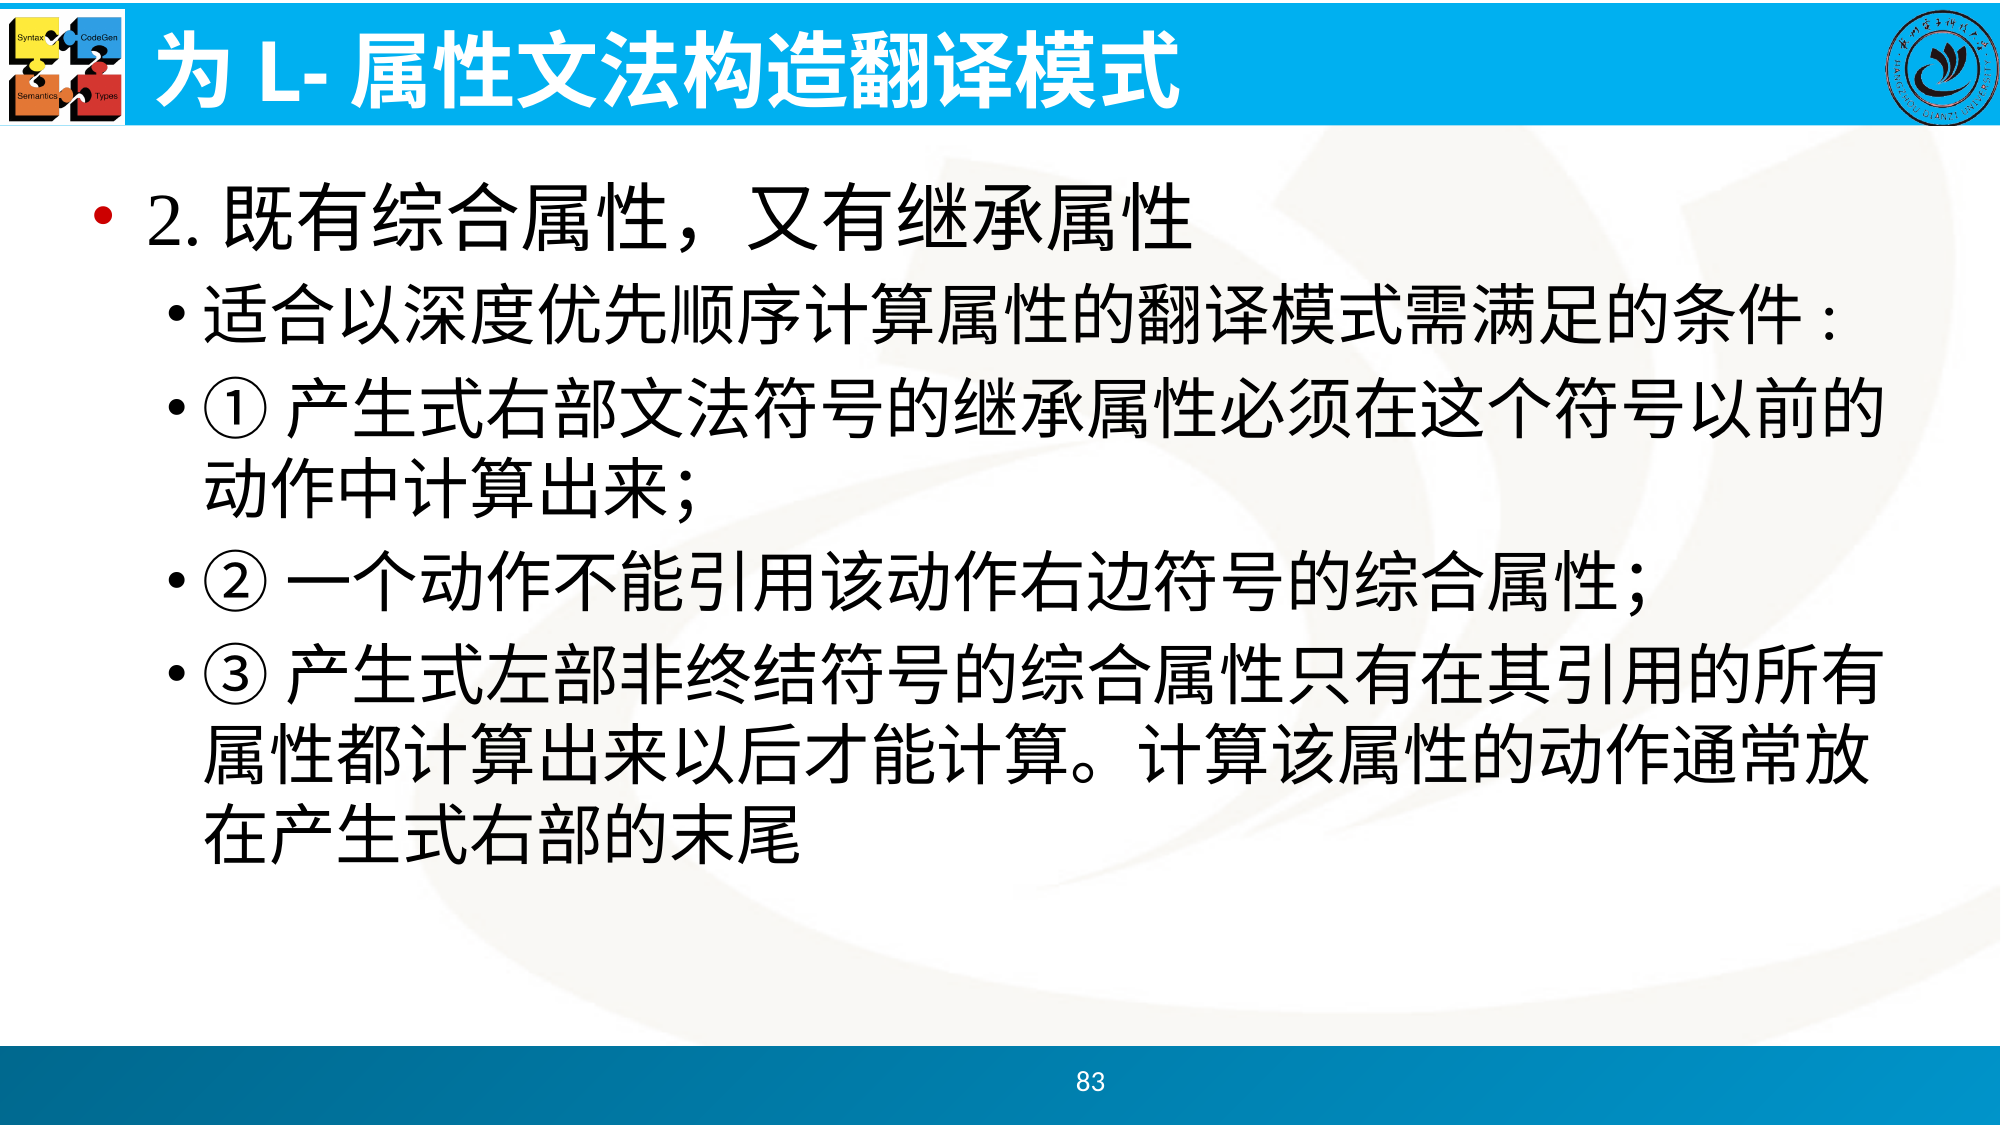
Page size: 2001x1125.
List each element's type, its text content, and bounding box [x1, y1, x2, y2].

list 2.既有综合属性，又有继承属性 适合以深度优先顺序计算属性的翻译模式需满足的条件: ①产生式右部文法符号的继承属性必须在这个符号以前的动作中计算出来； ②一个动作不能引用该动作右边符号的综合属性； ③产生式左部非终结符号的综合属性只有在其引用的所有属性都计算出来以后才能计算。计算该属性的动作通常放在产生式右部的末尾 [75, 162, 1934, 1013]
title 为L-属性文法构造翻译模式 [137, 6, 1934, 126]
slide_number 83 [873, 1042, 1308, 1118]
